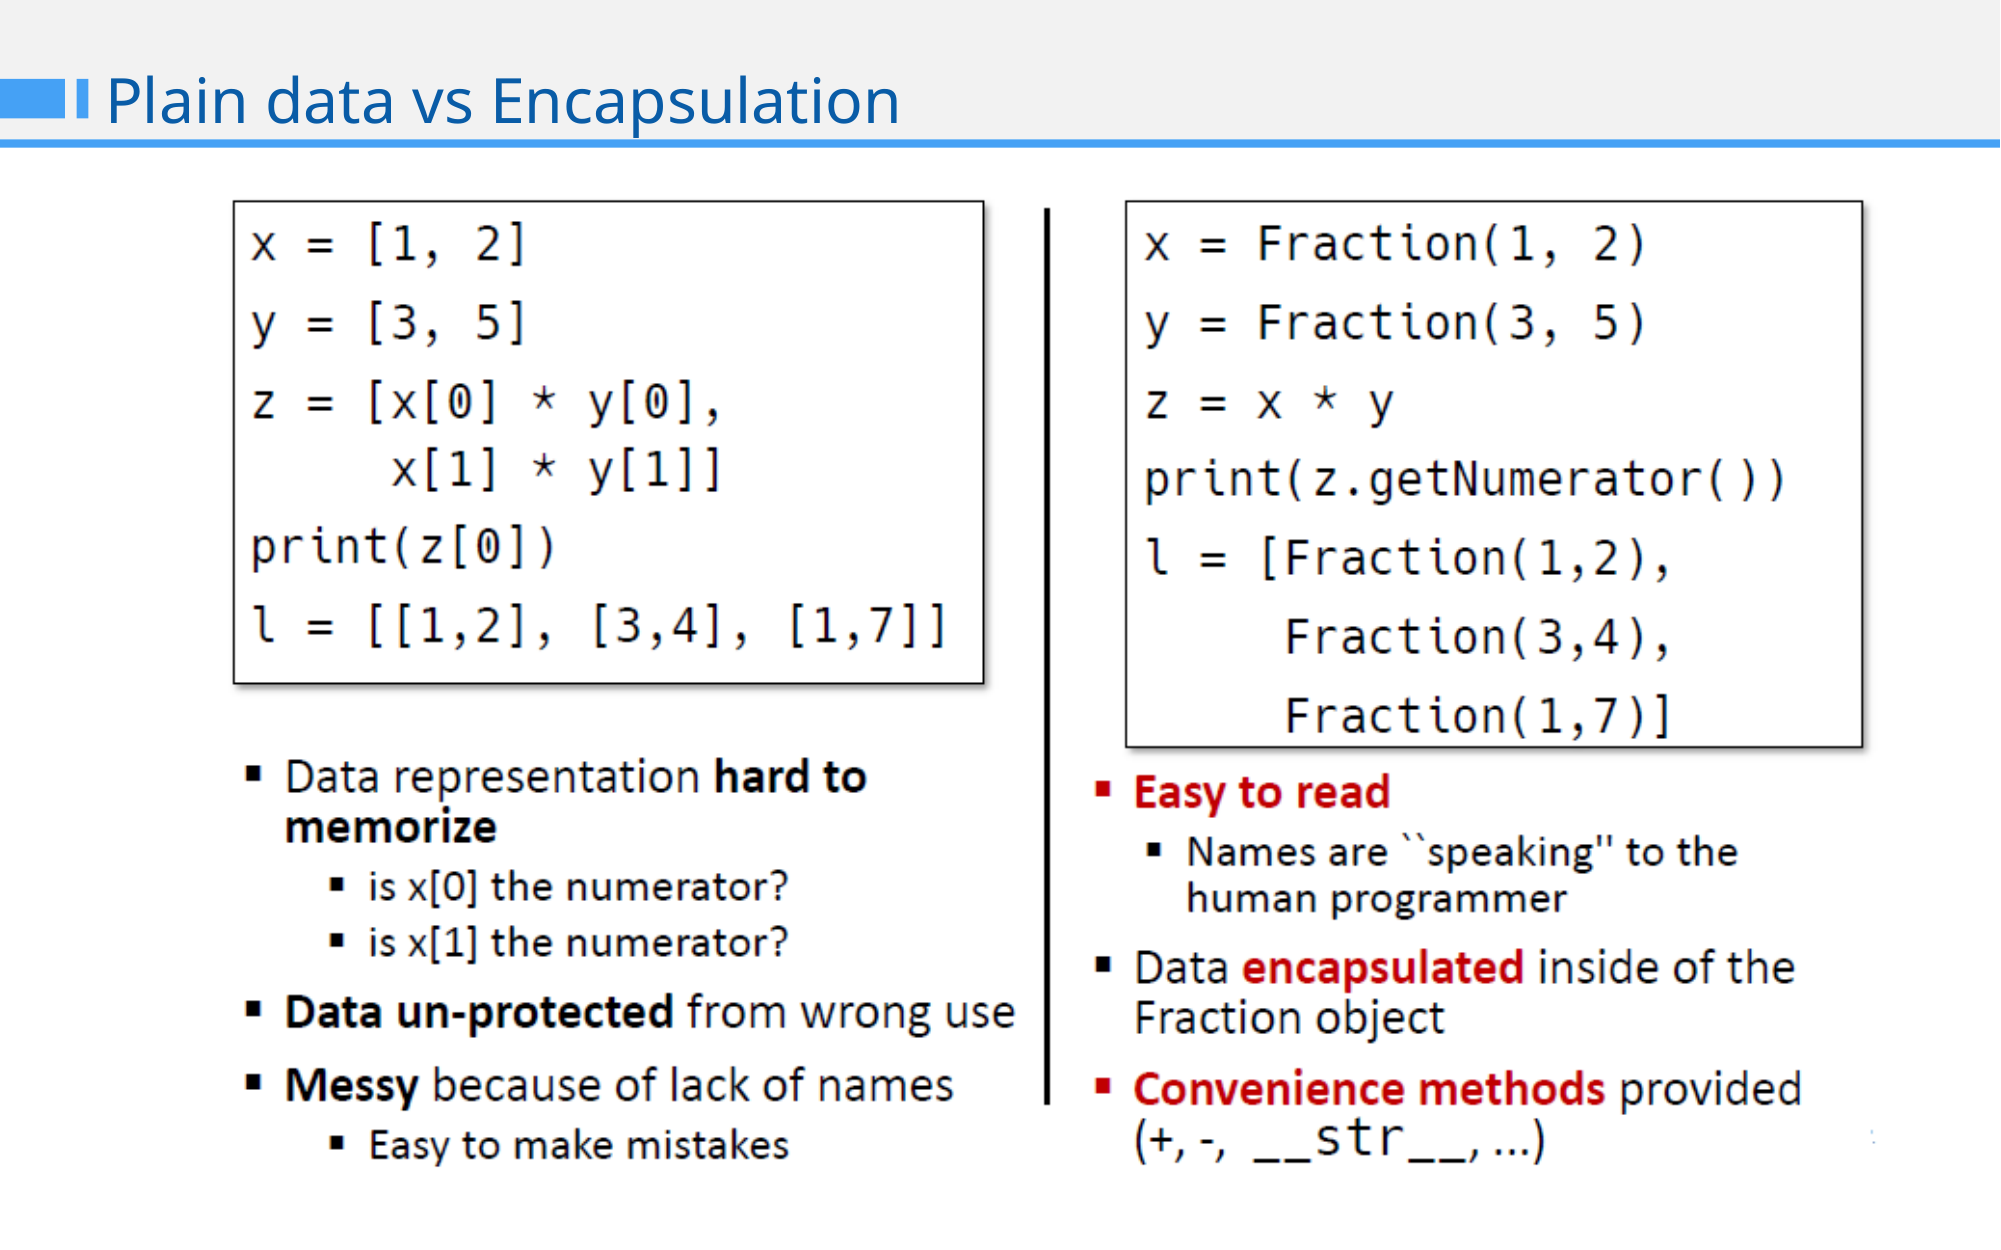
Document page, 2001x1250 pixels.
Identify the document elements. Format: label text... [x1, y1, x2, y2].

text_box Plain data vs Encapsulation [90, 54, 1567, 144]
text_box [0, 0, 2000, 138]
text_box [0, 78, 66, 119]
picture [216, 168, 1881, 1169]
text_box [76, 78, 89, 119]
text_box [0, 138, 2000, 149]
